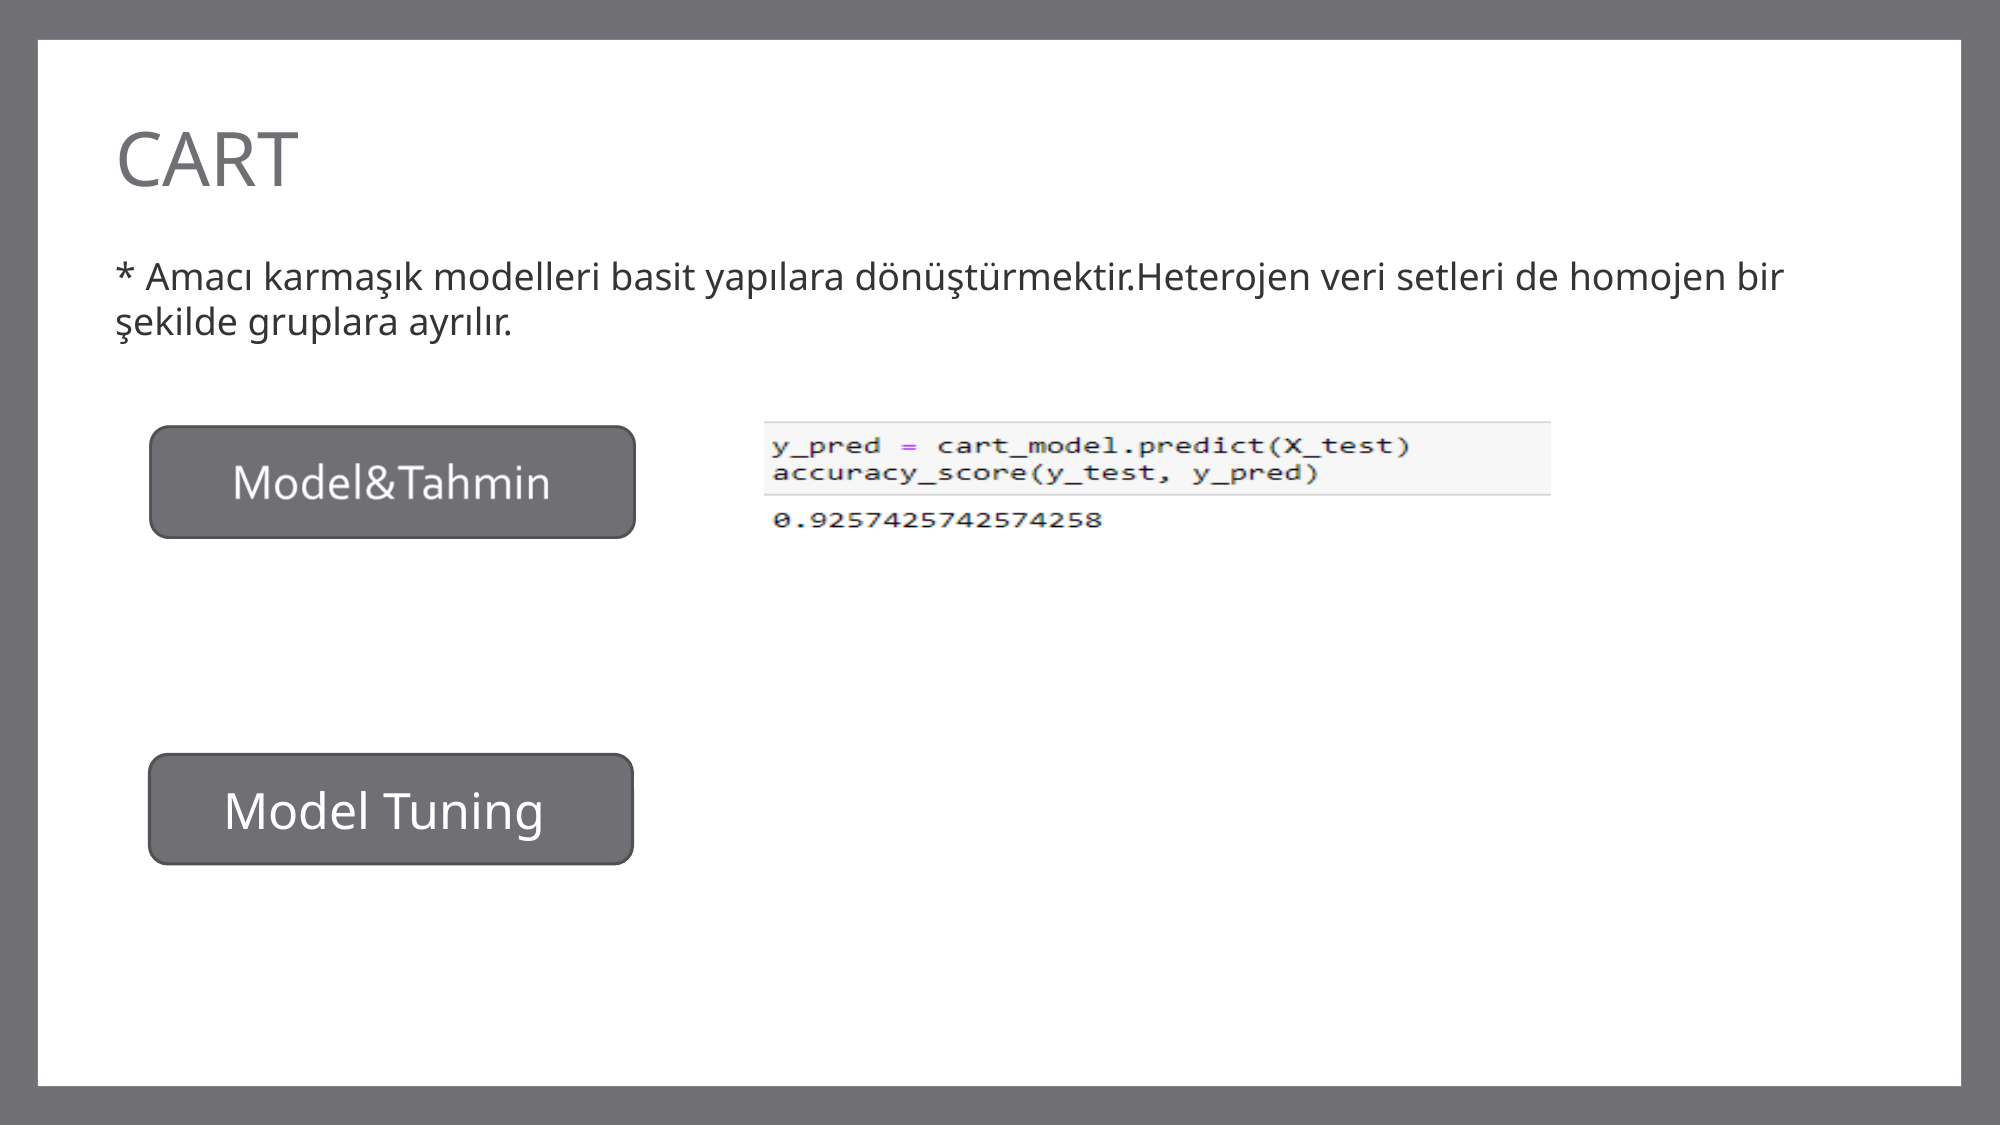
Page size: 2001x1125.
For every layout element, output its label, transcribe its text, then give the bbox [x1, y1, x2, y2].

text_box Model Tuning [147, 752, 635, 866]
picture [764, 420, 1552, 575]
picture [149, 425, 636, 544]
title CART [100, 113, 1721, 210]
text_box * Amacı karmaşık modelleri basit yapılara dönüştürmektir.Heterojen veri setleri de homojen bir şekilde gruplara ayrılır. [100, 245, 1802, 350]
